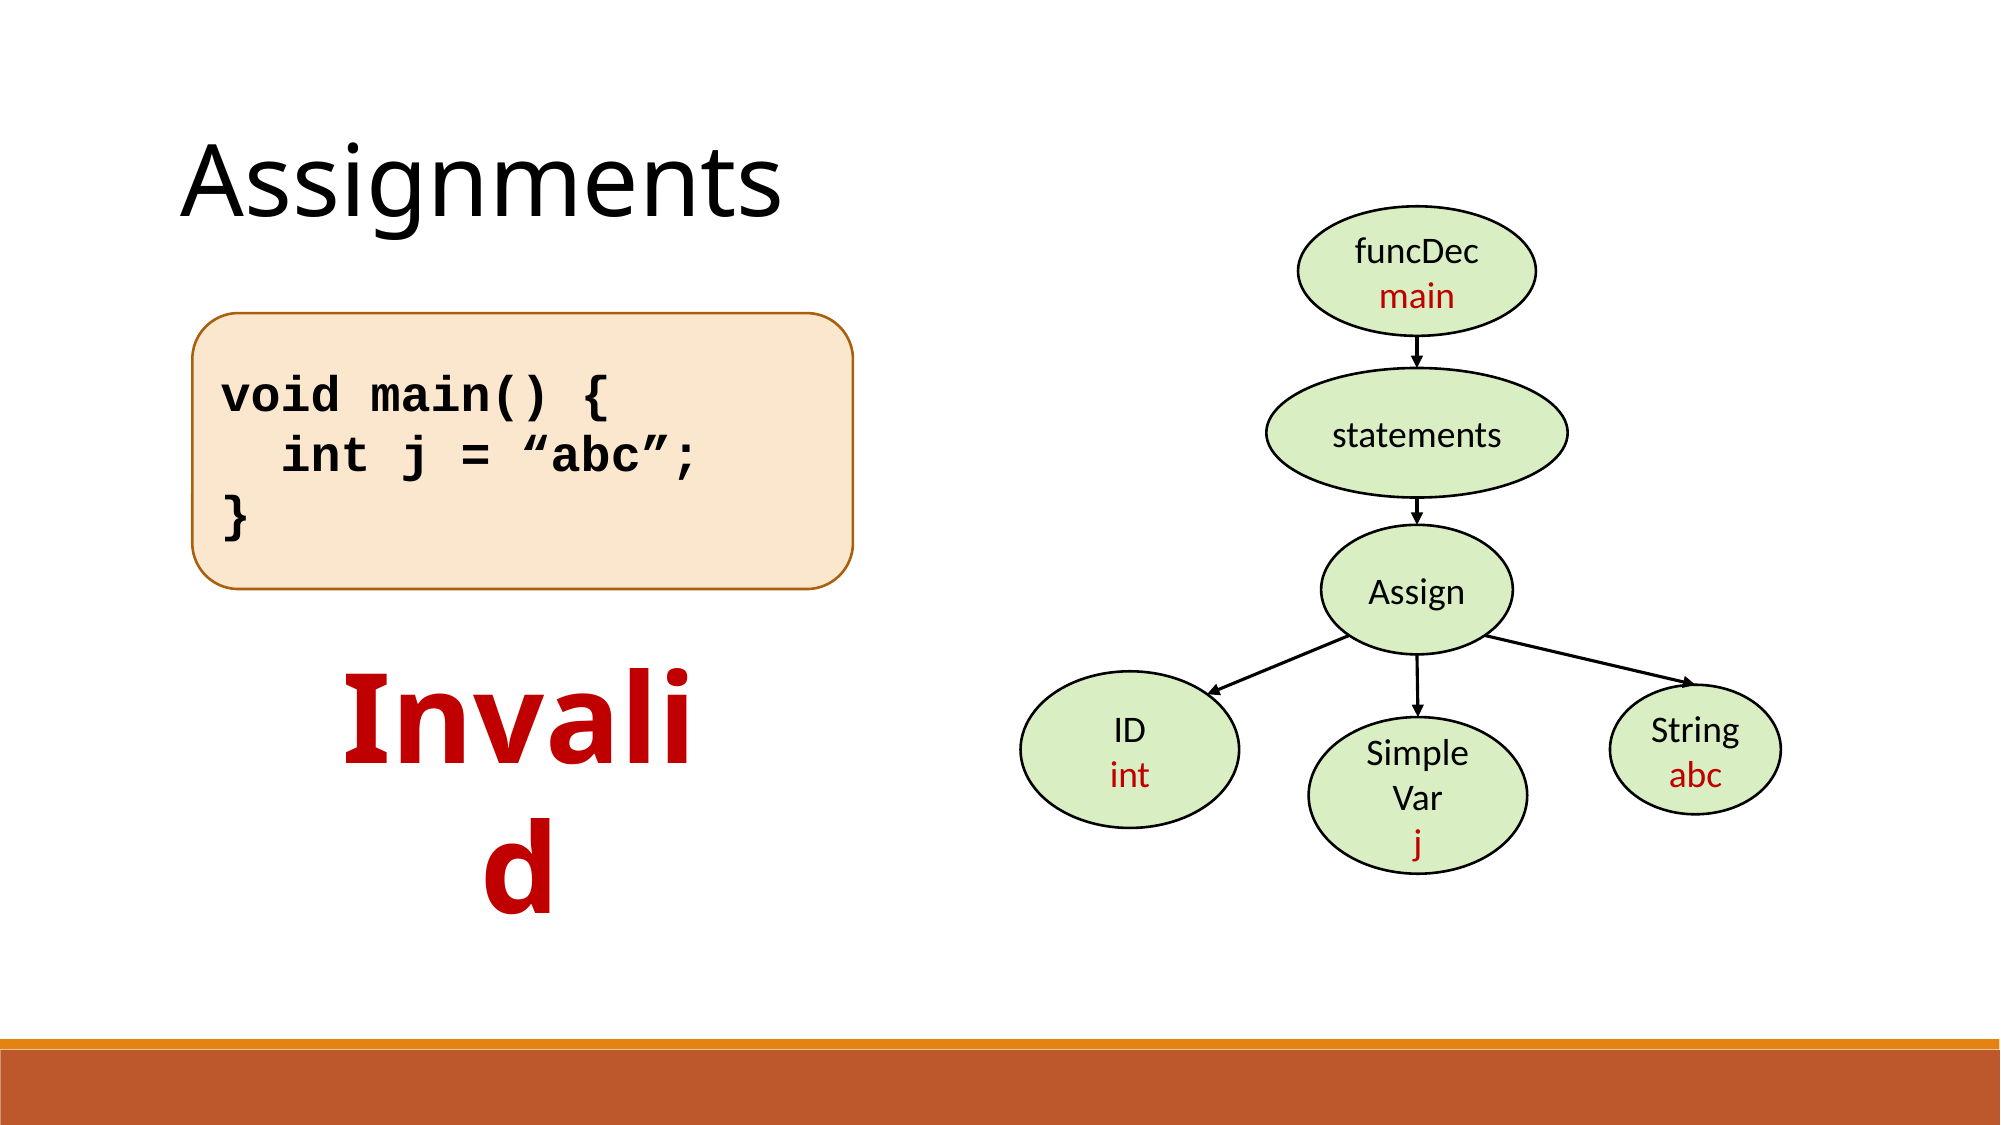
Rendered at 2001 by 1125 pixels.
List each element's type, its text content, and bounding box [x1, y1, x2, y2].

text_box ID int [1019, 669, 1241, 830]
text_box [1484, 634, 1696, 686]
text_box String abc [1608, 683, 1783, 816]
text_box [1416, 523, 1425, 530]
text_box statements [1265, 366, 1569, 499]
text_box [1206, 634, 1350, 695]
text_box Invalid [290, 630, 750, 946]
text_box funcDec main [1296, 204, 1538, 338]
text_box Assignments [165, 109, 1829, 245]
text_box Assign [1319, 523, 1515, 656]
text_box Simple Var j [1307, 715, 1529, 876]
text_box void main() { int j = “abc”; } [190, 311, 855, 591]
